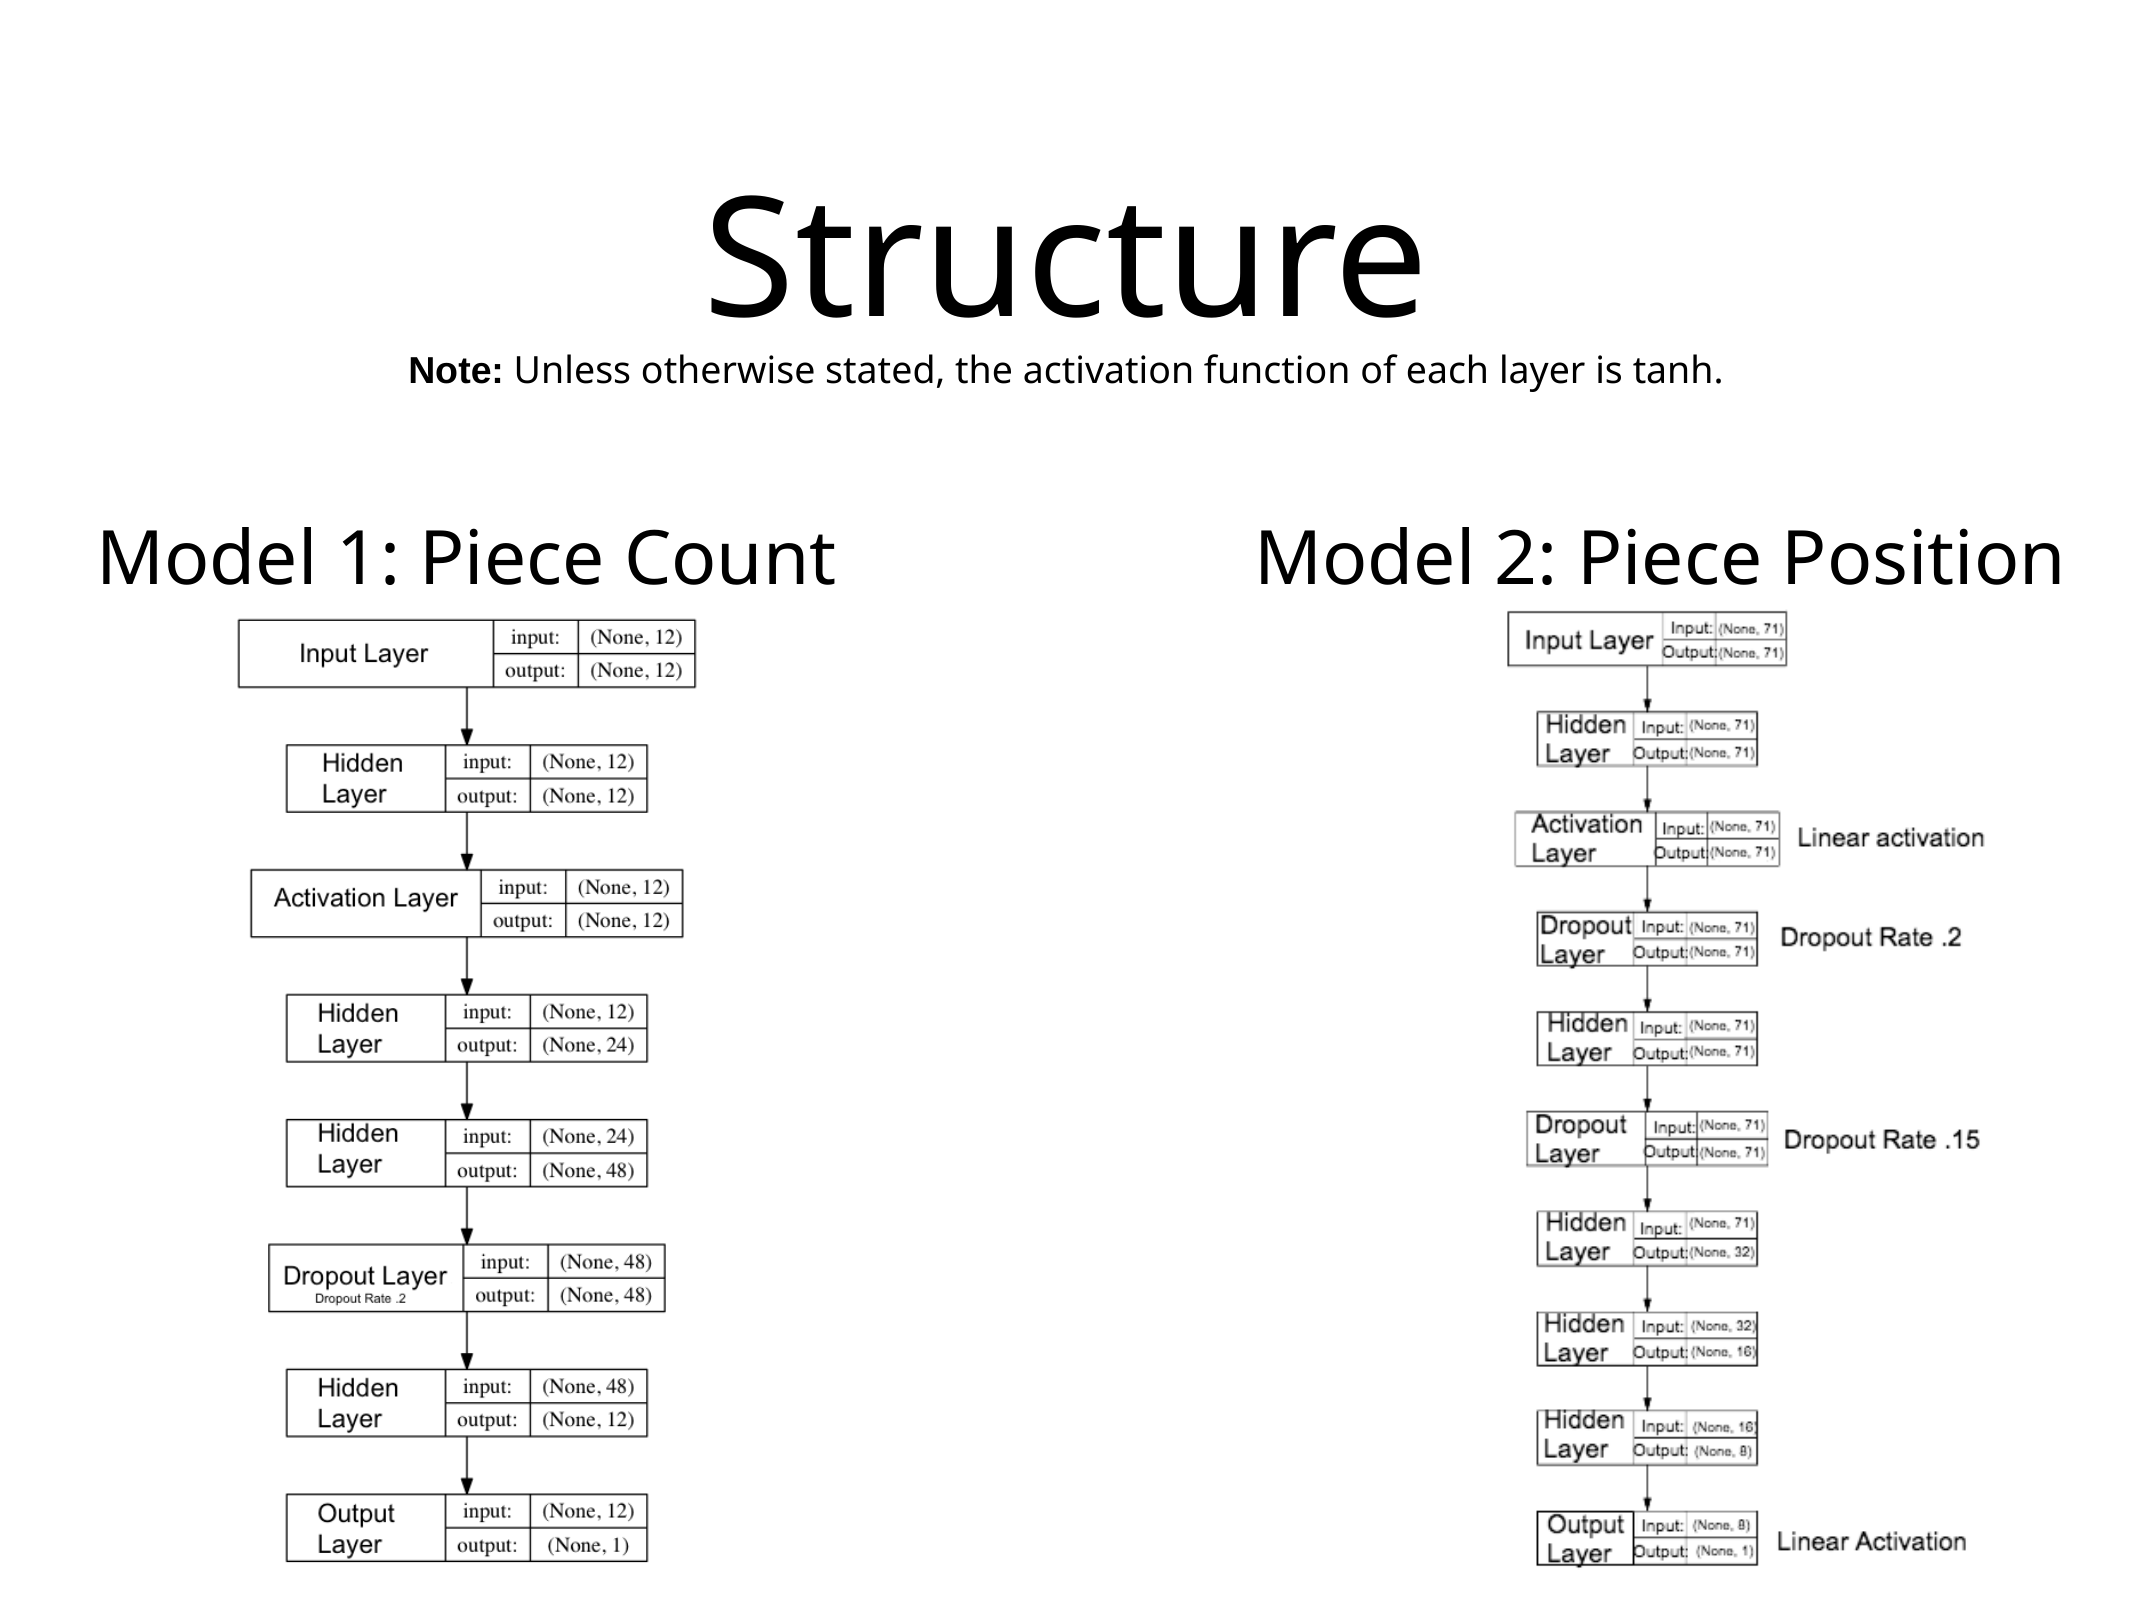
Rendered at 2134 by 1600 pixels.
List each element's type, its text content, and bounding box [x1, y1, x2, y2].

text_box Note: Unless otherwise stated, the activation function of each layer is tanh. [399, 337, 1734, 400]
text_box Model 2: Piece Position [1245, 500, 2075, 590]
title Structure [155, 72, 1978, 428]
picture [233, 613, 700, 1569]
picture [974, 591, 2134, 1600]
text_box Model 1: Piece Count [88, 500, 846, 608]
